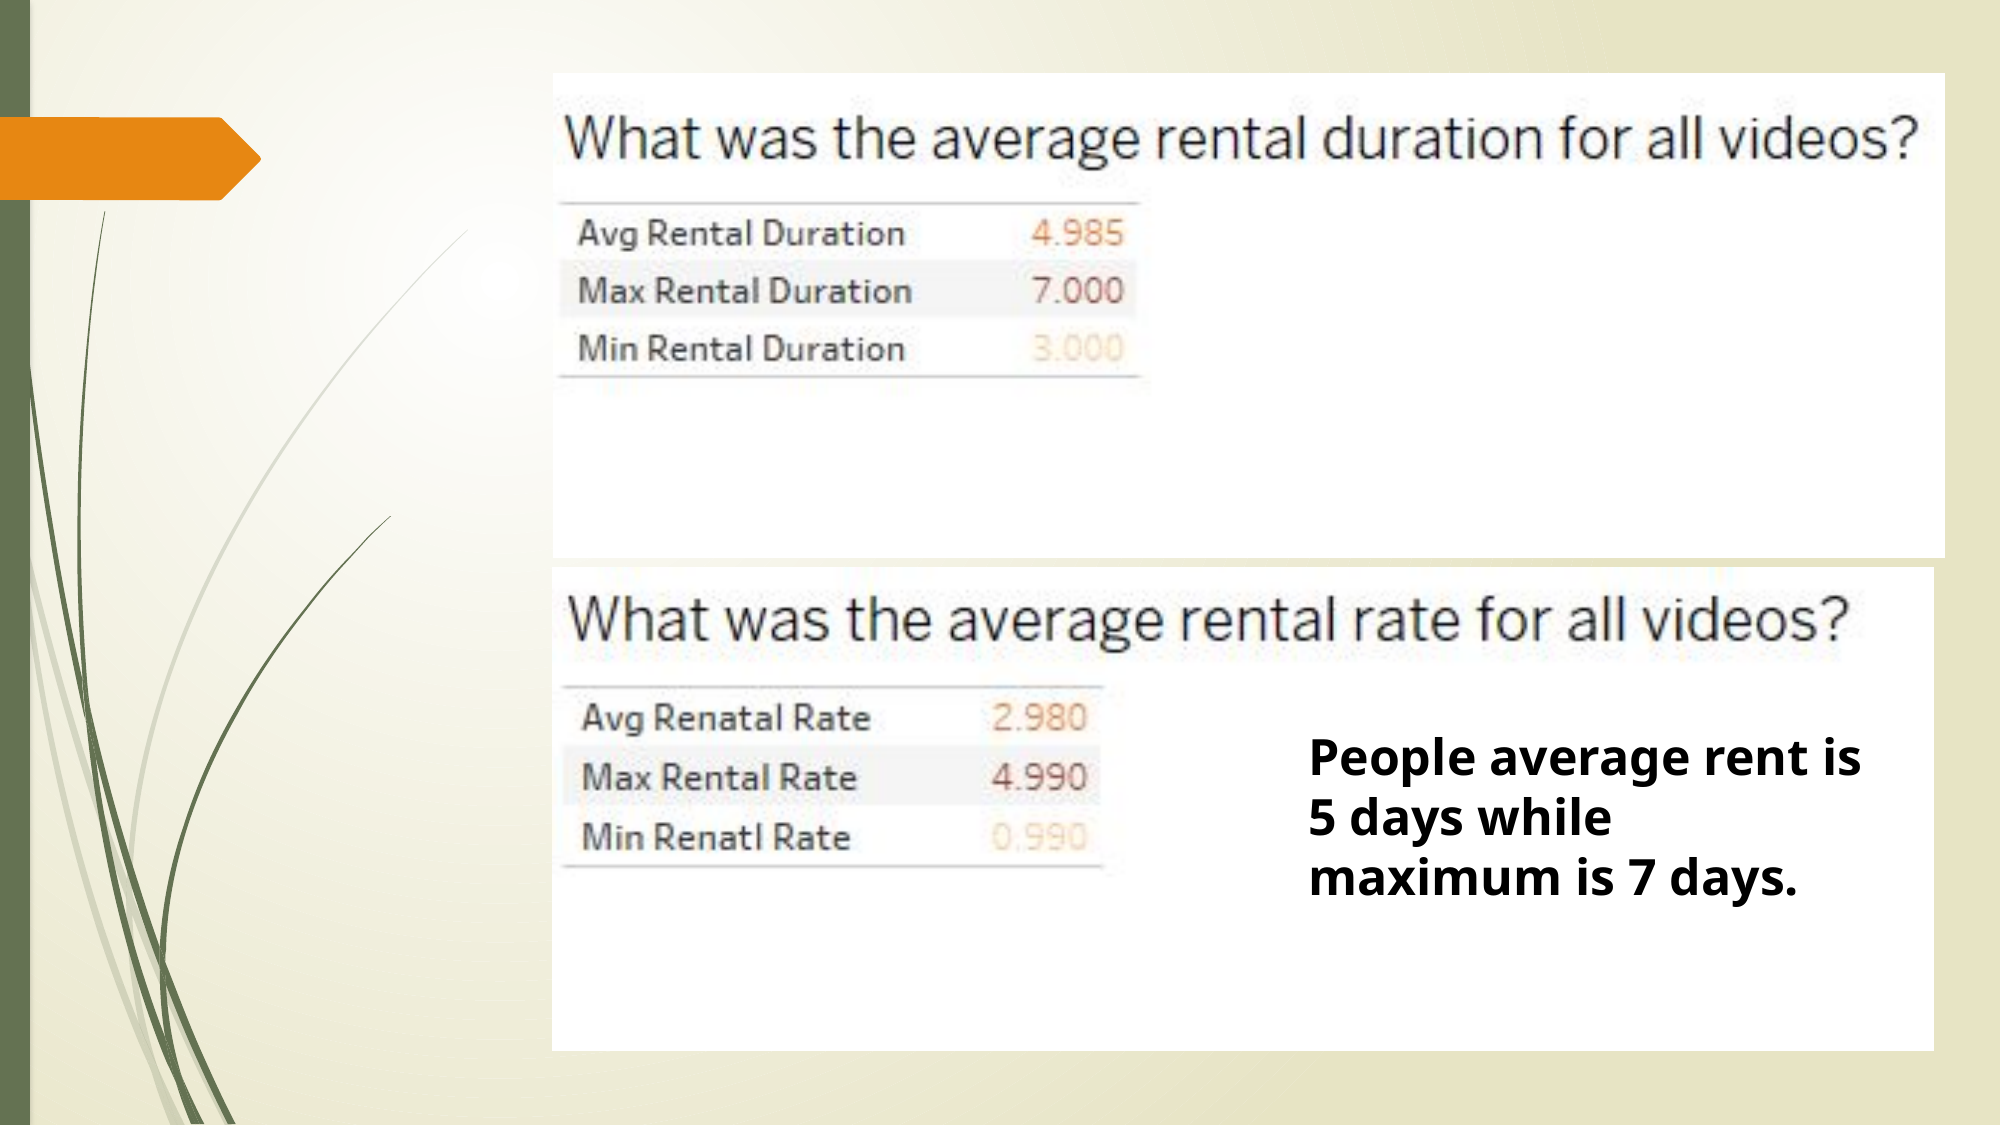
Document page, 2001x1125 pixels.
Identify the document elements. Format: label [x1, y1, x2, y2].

picture [552, 566, 1934, 1052]
list [552, 73, 1946, 559]
